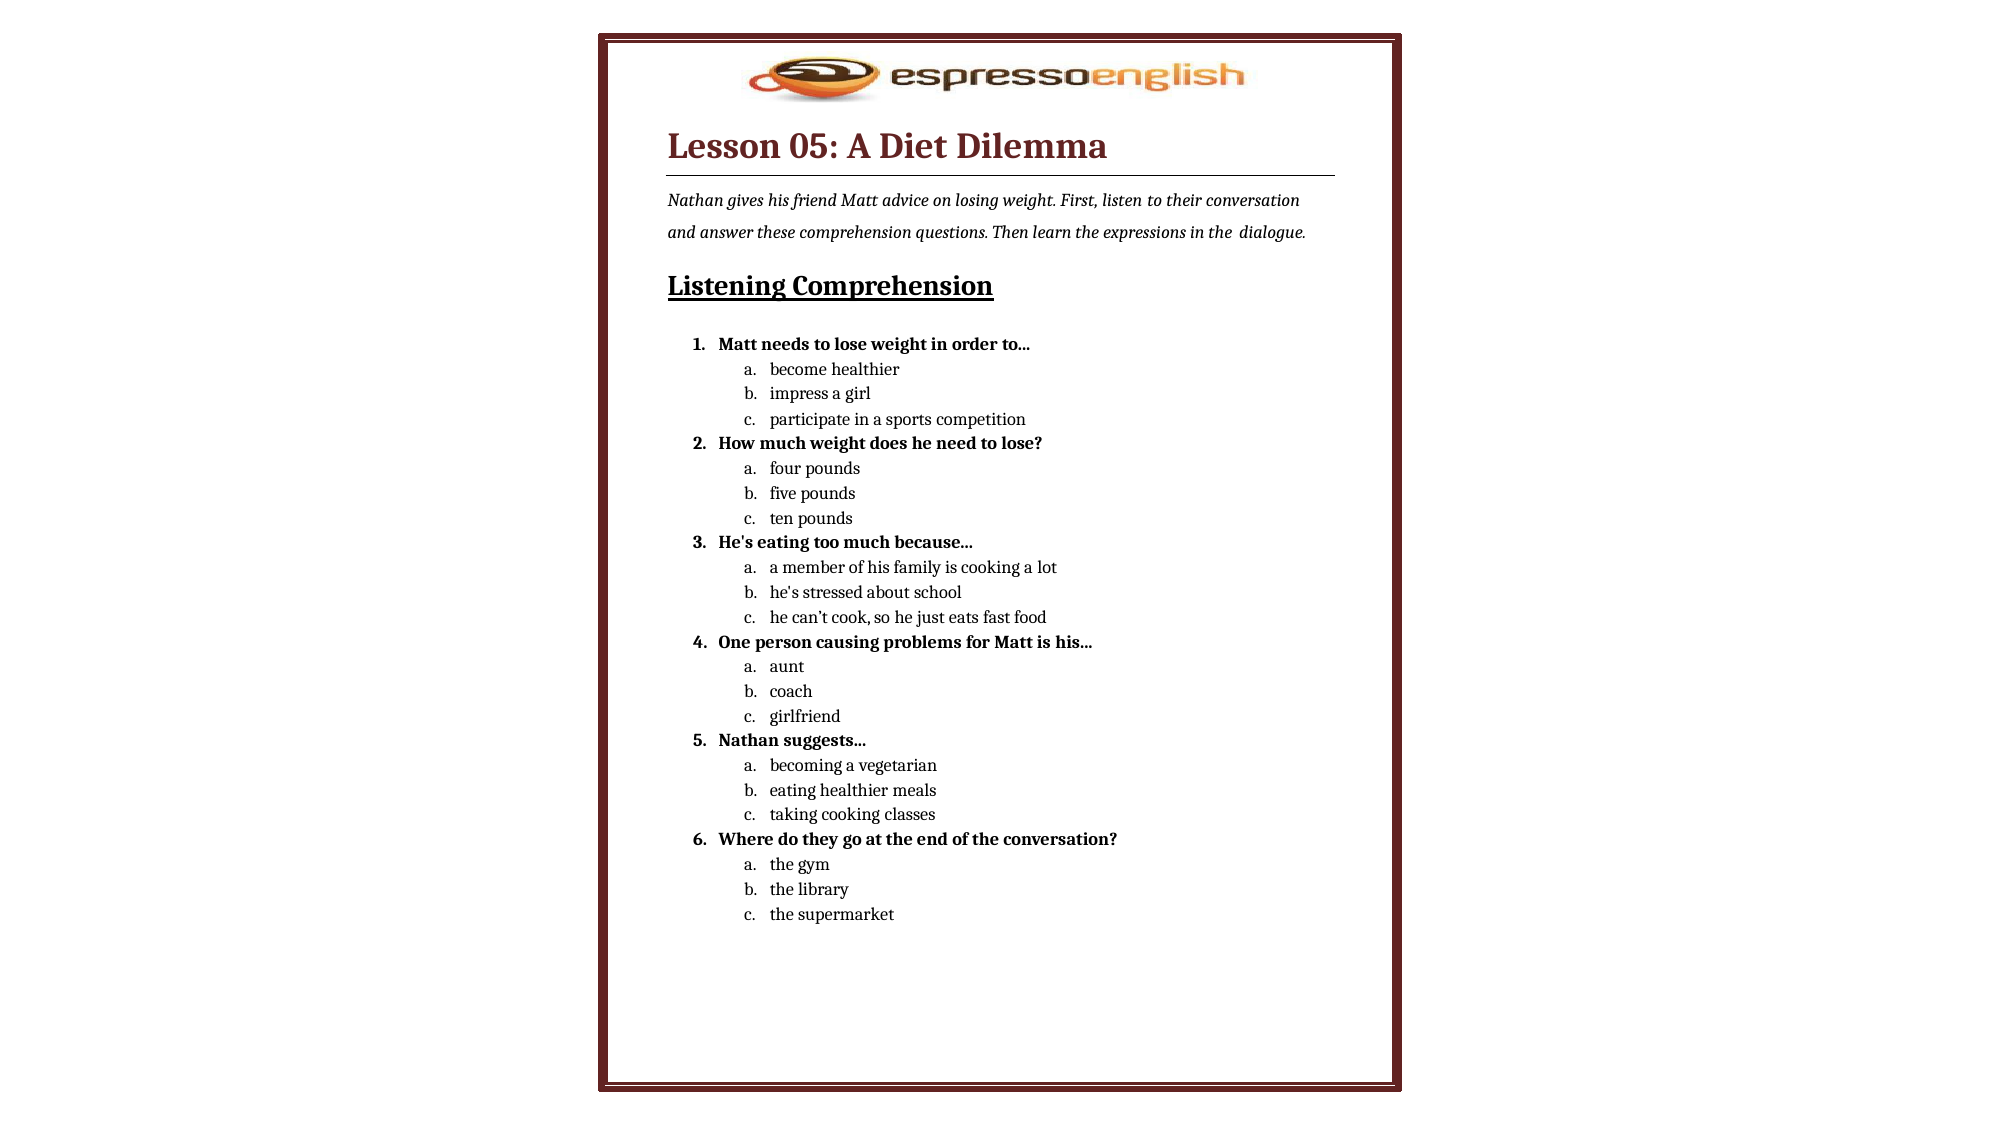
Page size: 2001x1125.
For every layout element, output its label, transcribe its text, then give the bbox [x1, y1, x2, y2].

text_box Listening Comprehension [666, 267, 1004, 302]
text_box Nathan gives his friend Matt advice on losing weight. First, listen to their conversation and answer these comprehension questions. Then learn the expressions in the dialogue. [666, 178, 1334, 243]
picture [741, 51, 1258, 104]
text_box Lesson 05: A Diet Dilemma [666, 121, 1122, 167]
text_box Matt needs to lose weight in order to... become healthier impress a girl participate in a sports competition How much weight does he need to lose? four pounds five pounds ten pounds He's eating too much because... a member of his family is cooking a lot he's stressed about school he can’t cook, so he just eats fast food One person causing problems for Matt is his... aunt coach girlfriend Nathan suggests... becoming a vegetarian eating healthier meals taking cooking classes Where do they go at the end of the conversation? the gym the library the supermarket [691, 332, 1132, 924]
